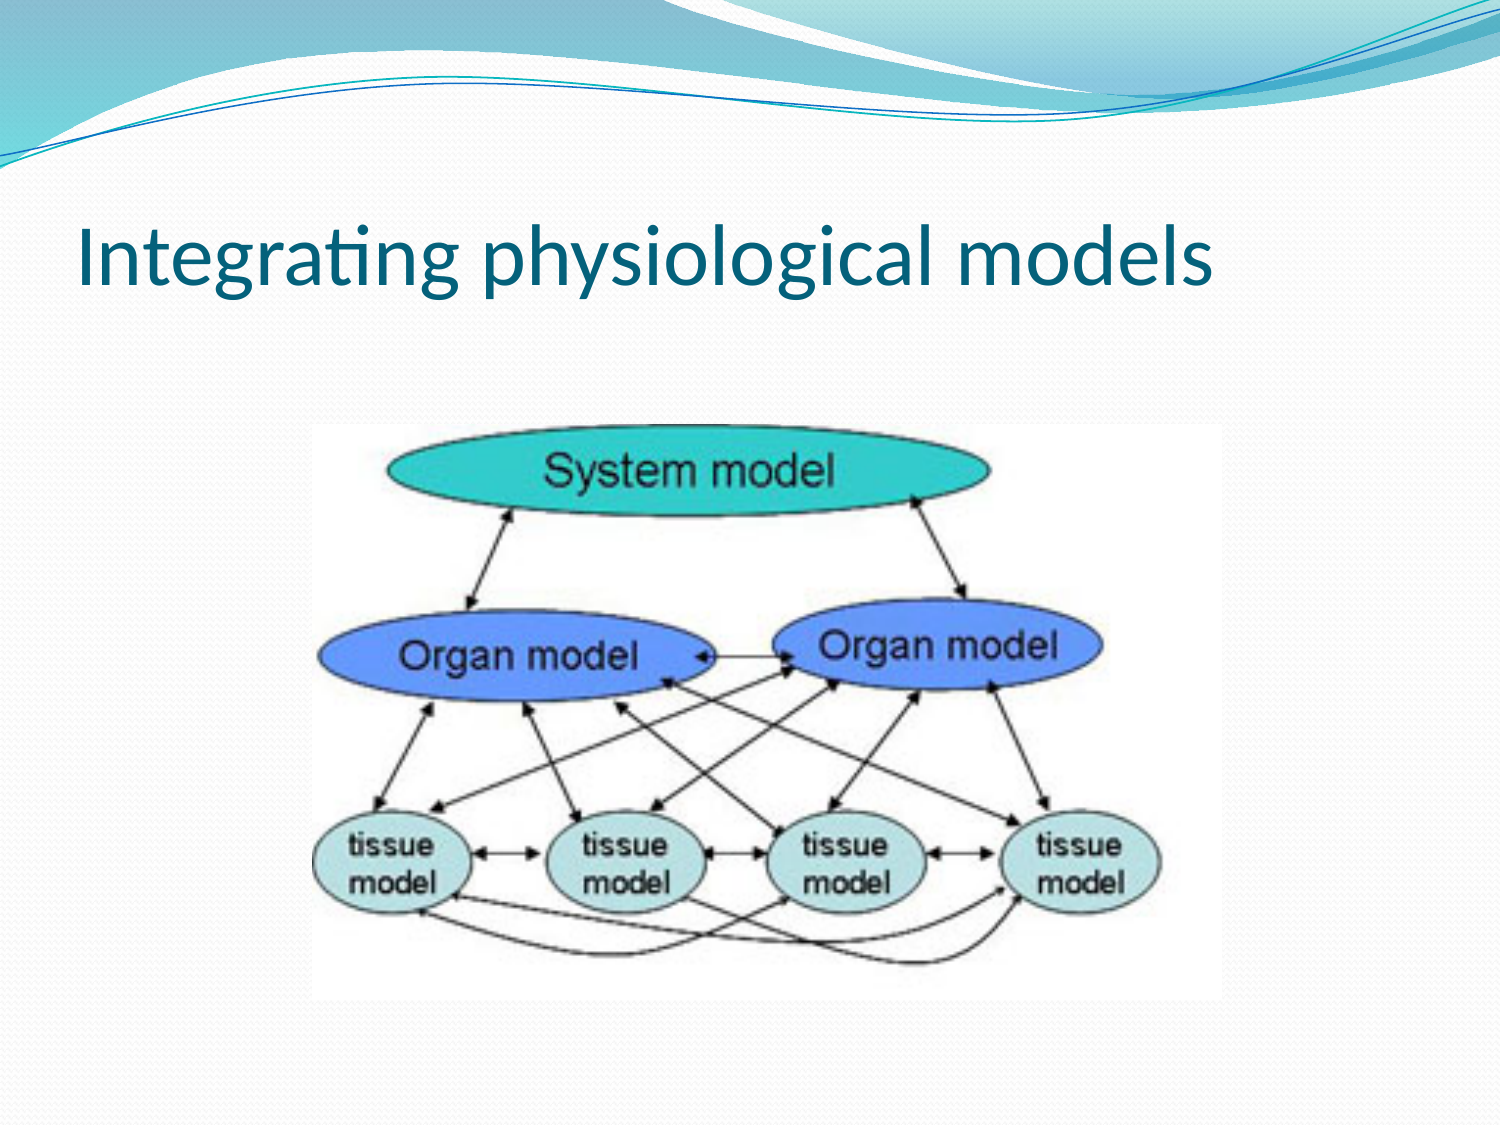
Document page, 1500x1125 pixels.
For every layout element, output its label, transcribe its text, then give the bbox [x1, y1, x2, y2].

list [312, 424, 1223, 1001]
title Integrating physiological models [75, 115, 1425, 303]
